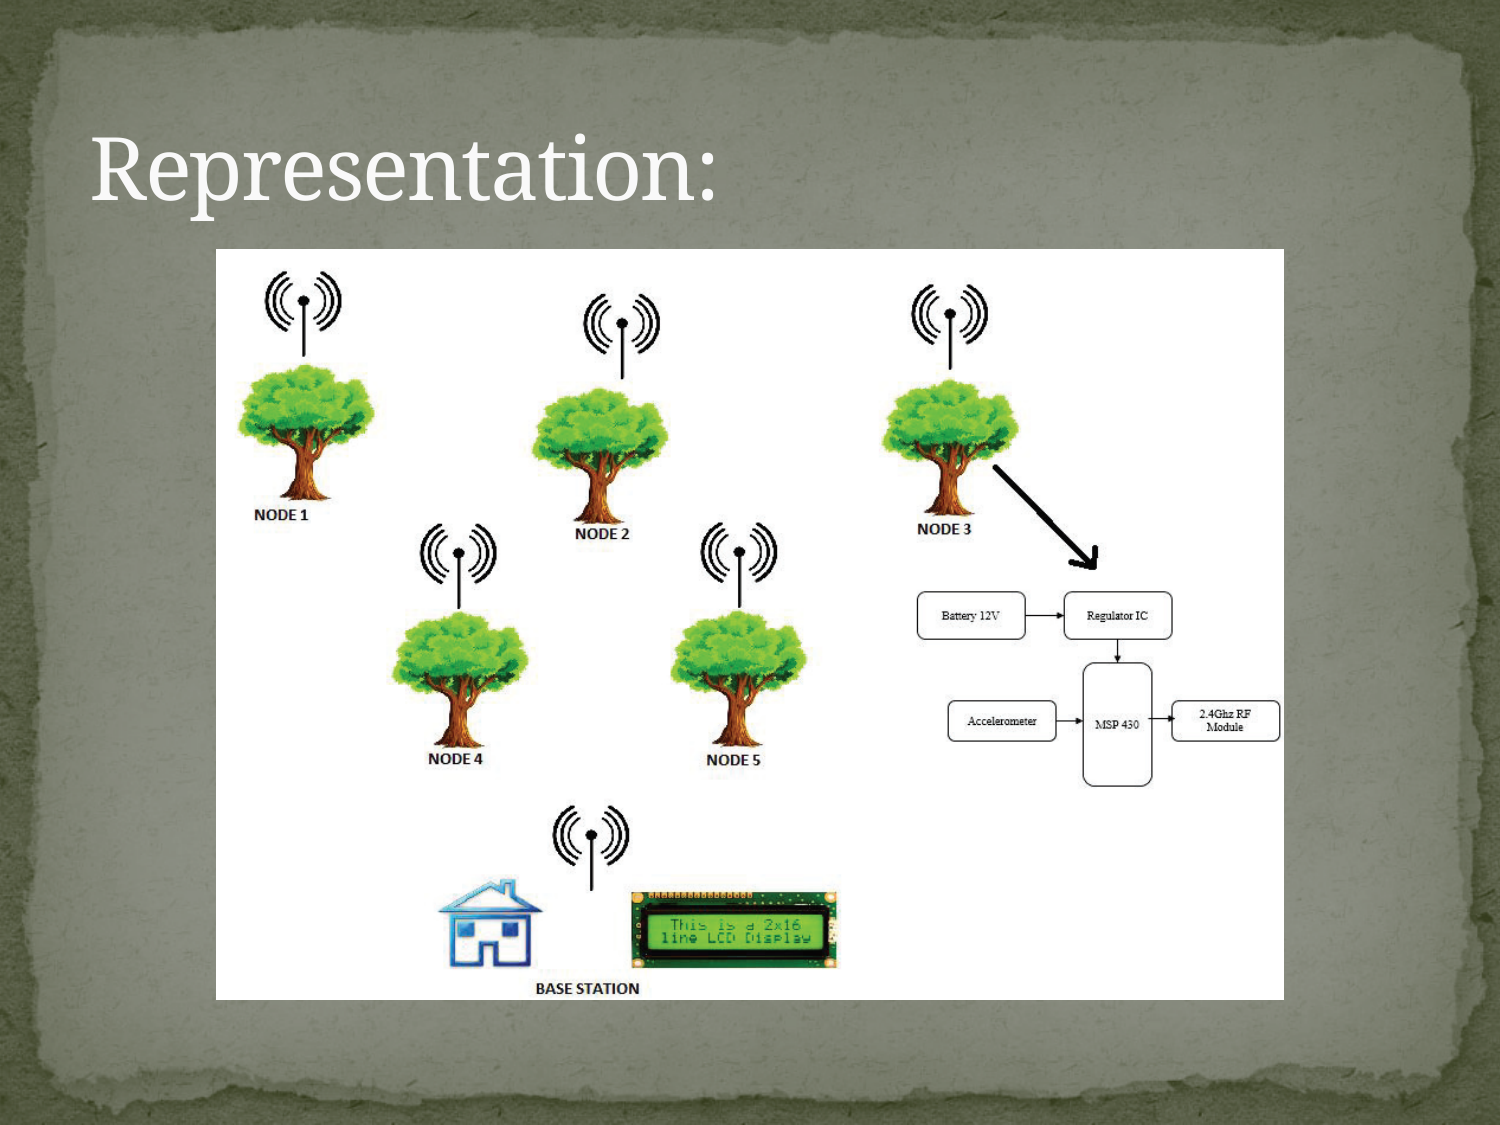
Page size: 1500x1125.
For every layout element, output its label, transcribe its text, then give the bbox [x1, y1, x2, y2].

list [219, 252, 1282, 998]
title Representation: [74, 24, 1425, 225]
